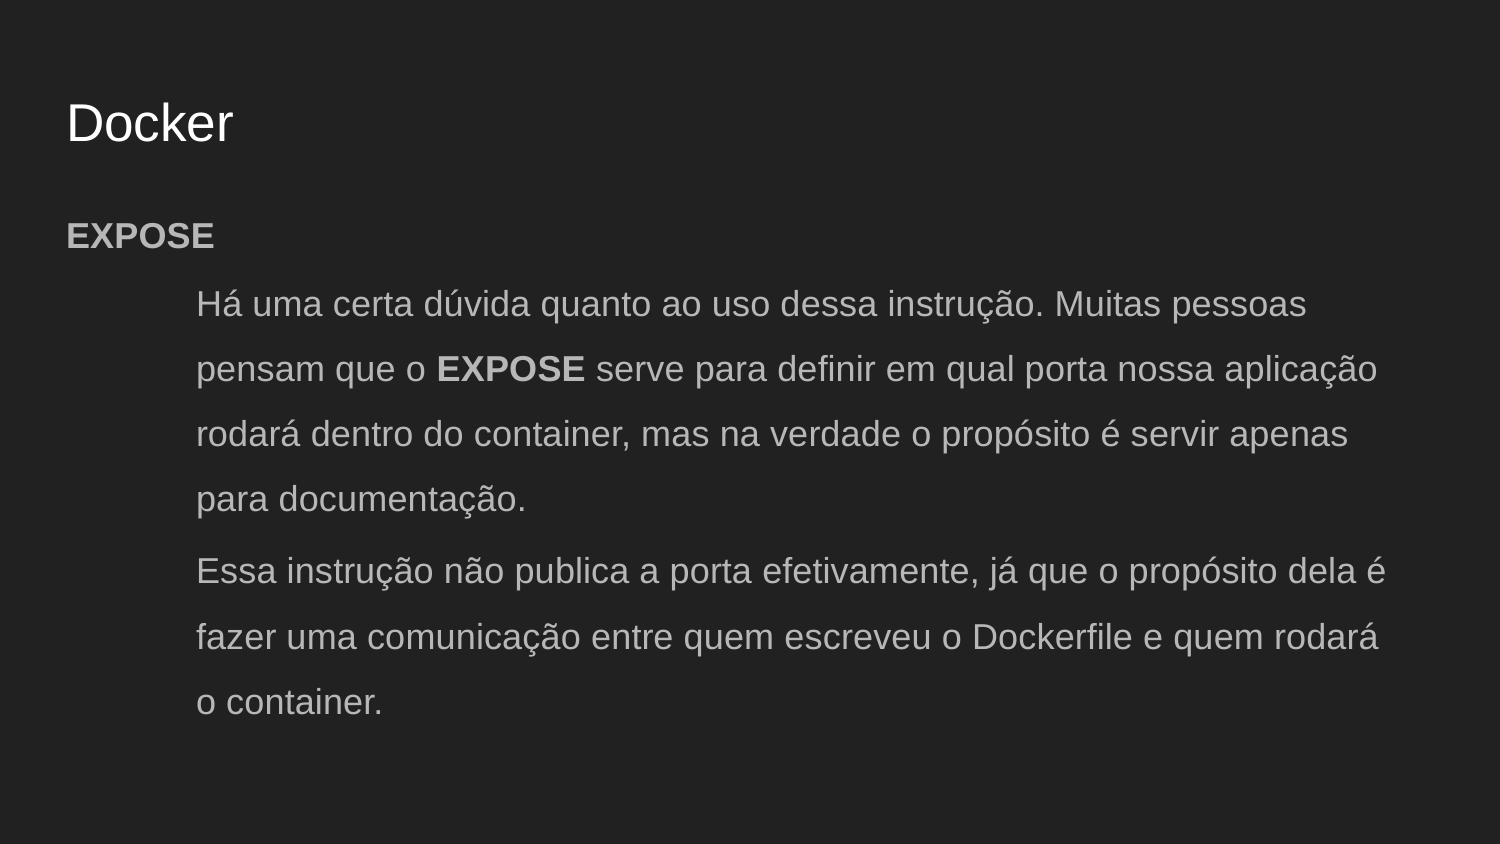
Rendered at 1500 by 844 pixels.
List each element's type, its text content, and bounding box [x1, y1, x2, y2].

title Docker [51, 72, 1449, 167]
list EXPOSE Há uma certa dúvida quanto ao uso dessa instrução. Muitas pessoas pensam que o EXPOSE serve para definir em qual porta nossa aplicação rodará dentro do container, mas na verdade o propósito é servir apenas para documentação. Essa instrução não publica a porta efetivamente, já que o propósito dela é fazer uma comunicação entre quem escreveu o Dockerfile e quem rodará o container. [51, 189, 1449, 750]
